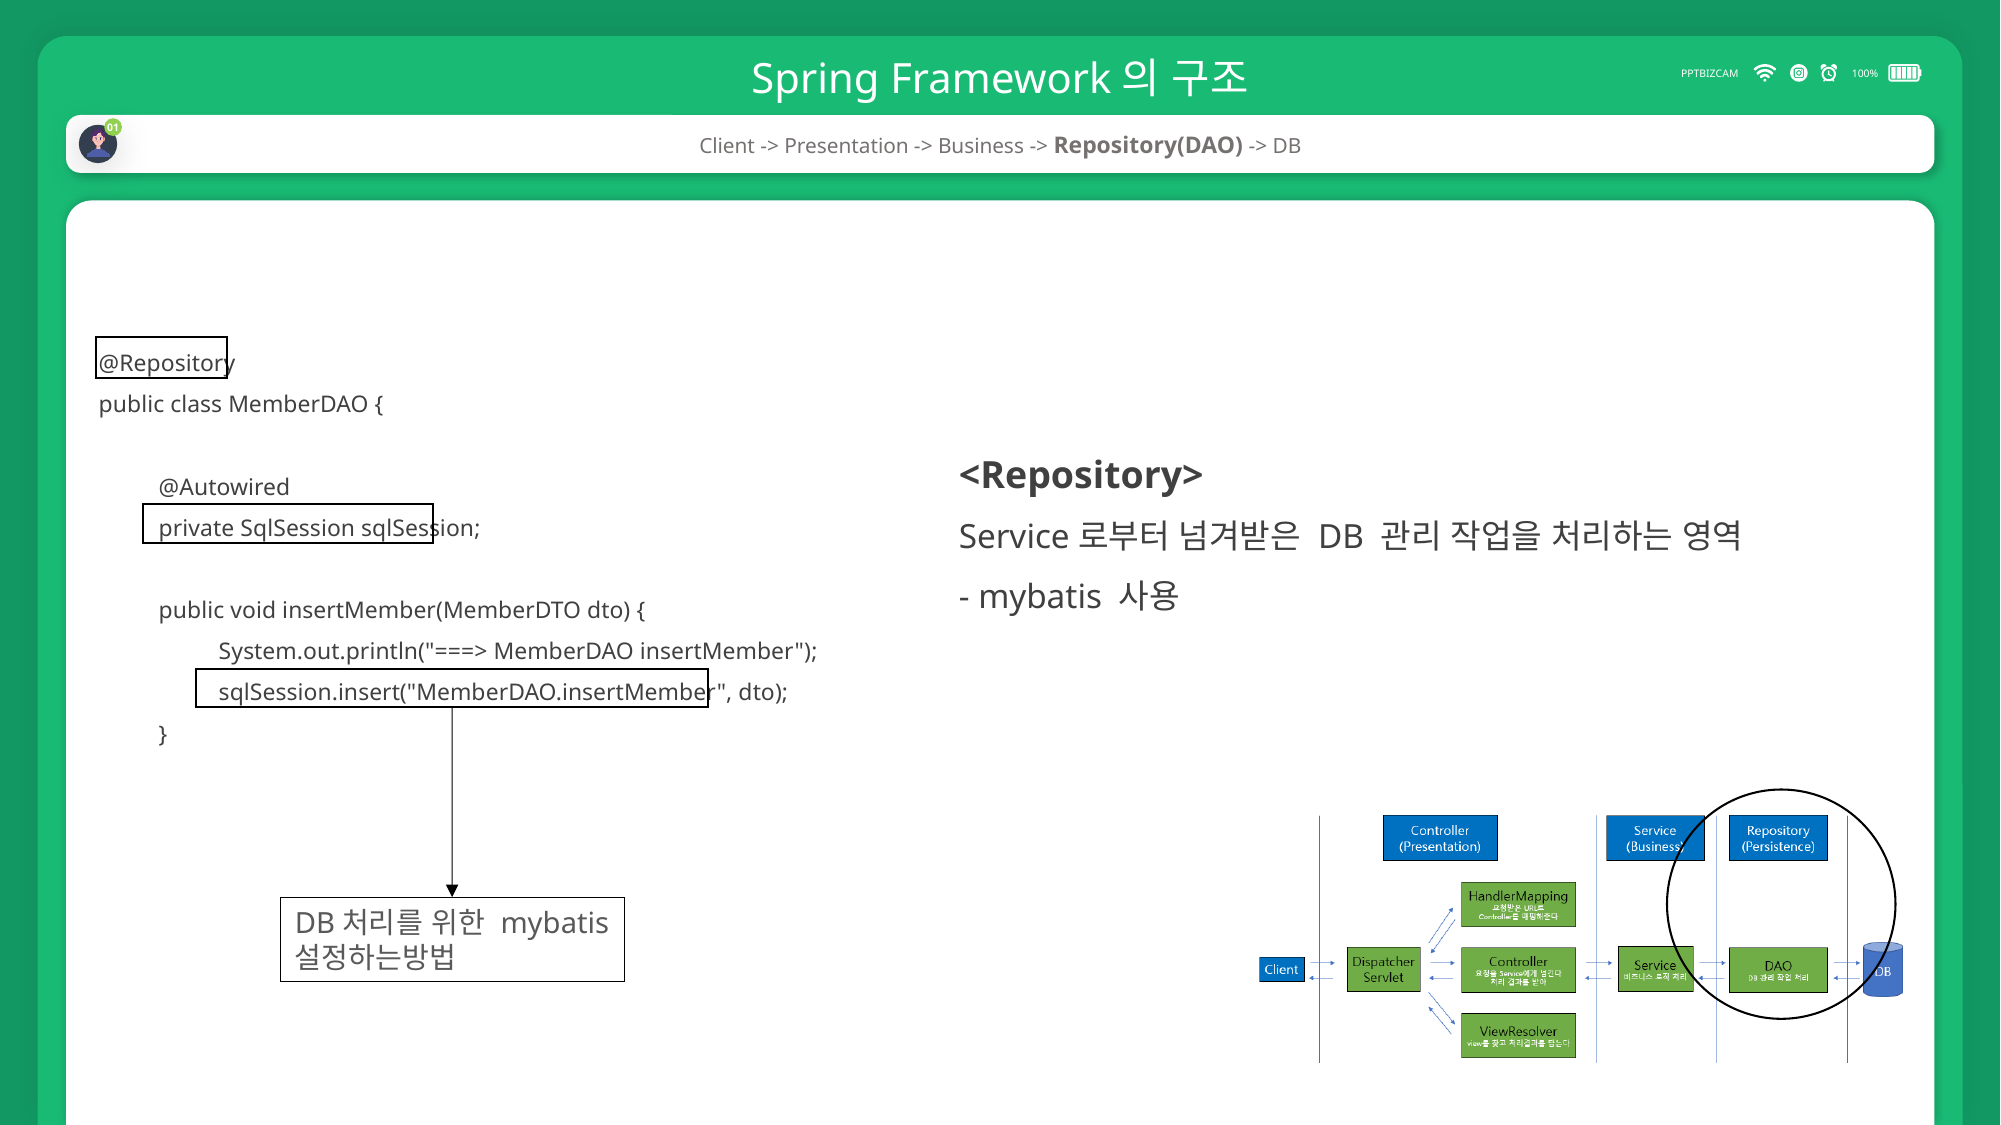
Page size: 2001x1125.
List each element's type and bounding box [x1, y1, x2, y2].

text_box [37, 35, 1963, 1125]
picture [1257, 803, 1905, 1063]
